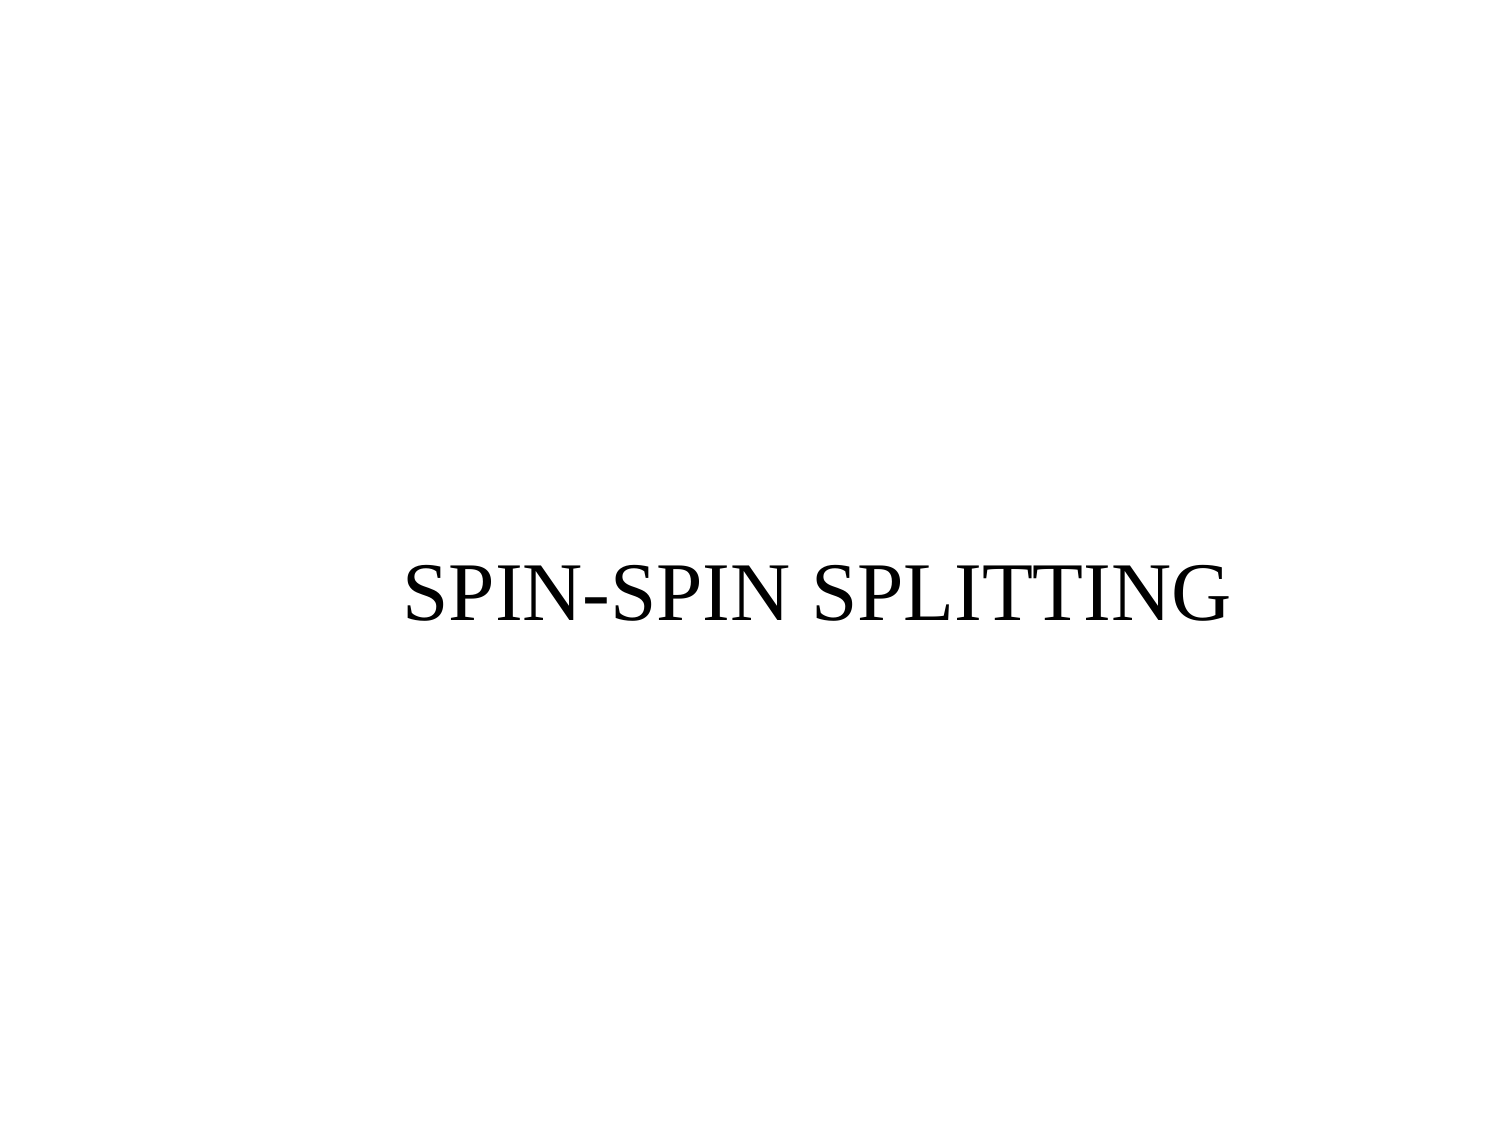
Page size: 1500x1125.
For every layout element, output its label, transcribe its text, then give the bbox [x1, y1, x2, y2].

text_box SPIN-SPIN SPLITTING [387, 529, 1248, 646]
